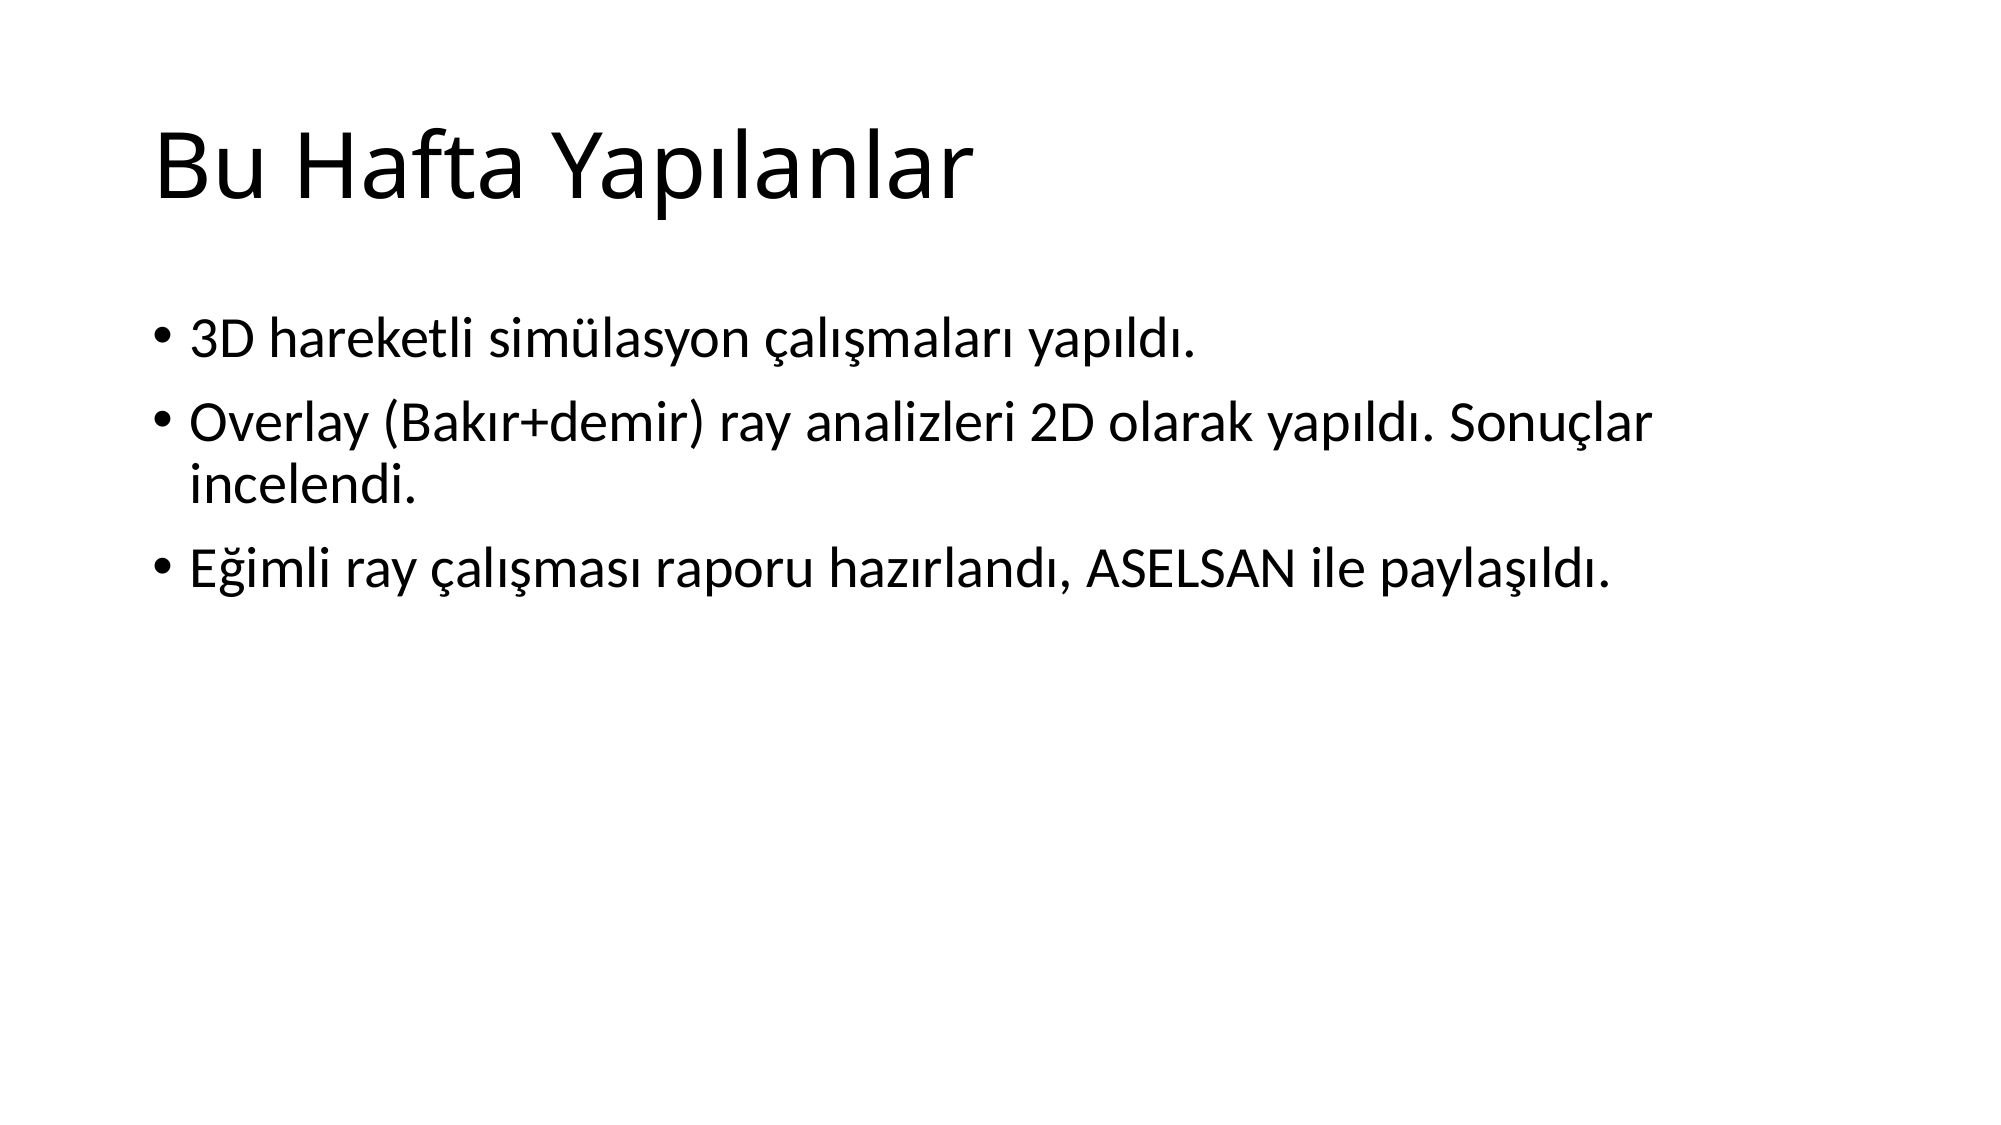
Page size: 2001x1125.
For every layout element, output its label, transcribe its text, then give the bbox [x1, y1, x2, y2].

list 3D hareketli simülasyon çalışmaları yapıldı. Overlay (Bakır+demir) ray analizleri 2D olarak yapıldı. Sonuçlar incelendi. Eğimli ray çalışması raporu hazırlandı, ASELSAN ile paylaşıldı. [137, 299, 1863, 1014]
title Bu Hafta Yapılanlar [137, 59, 1863, 278]
